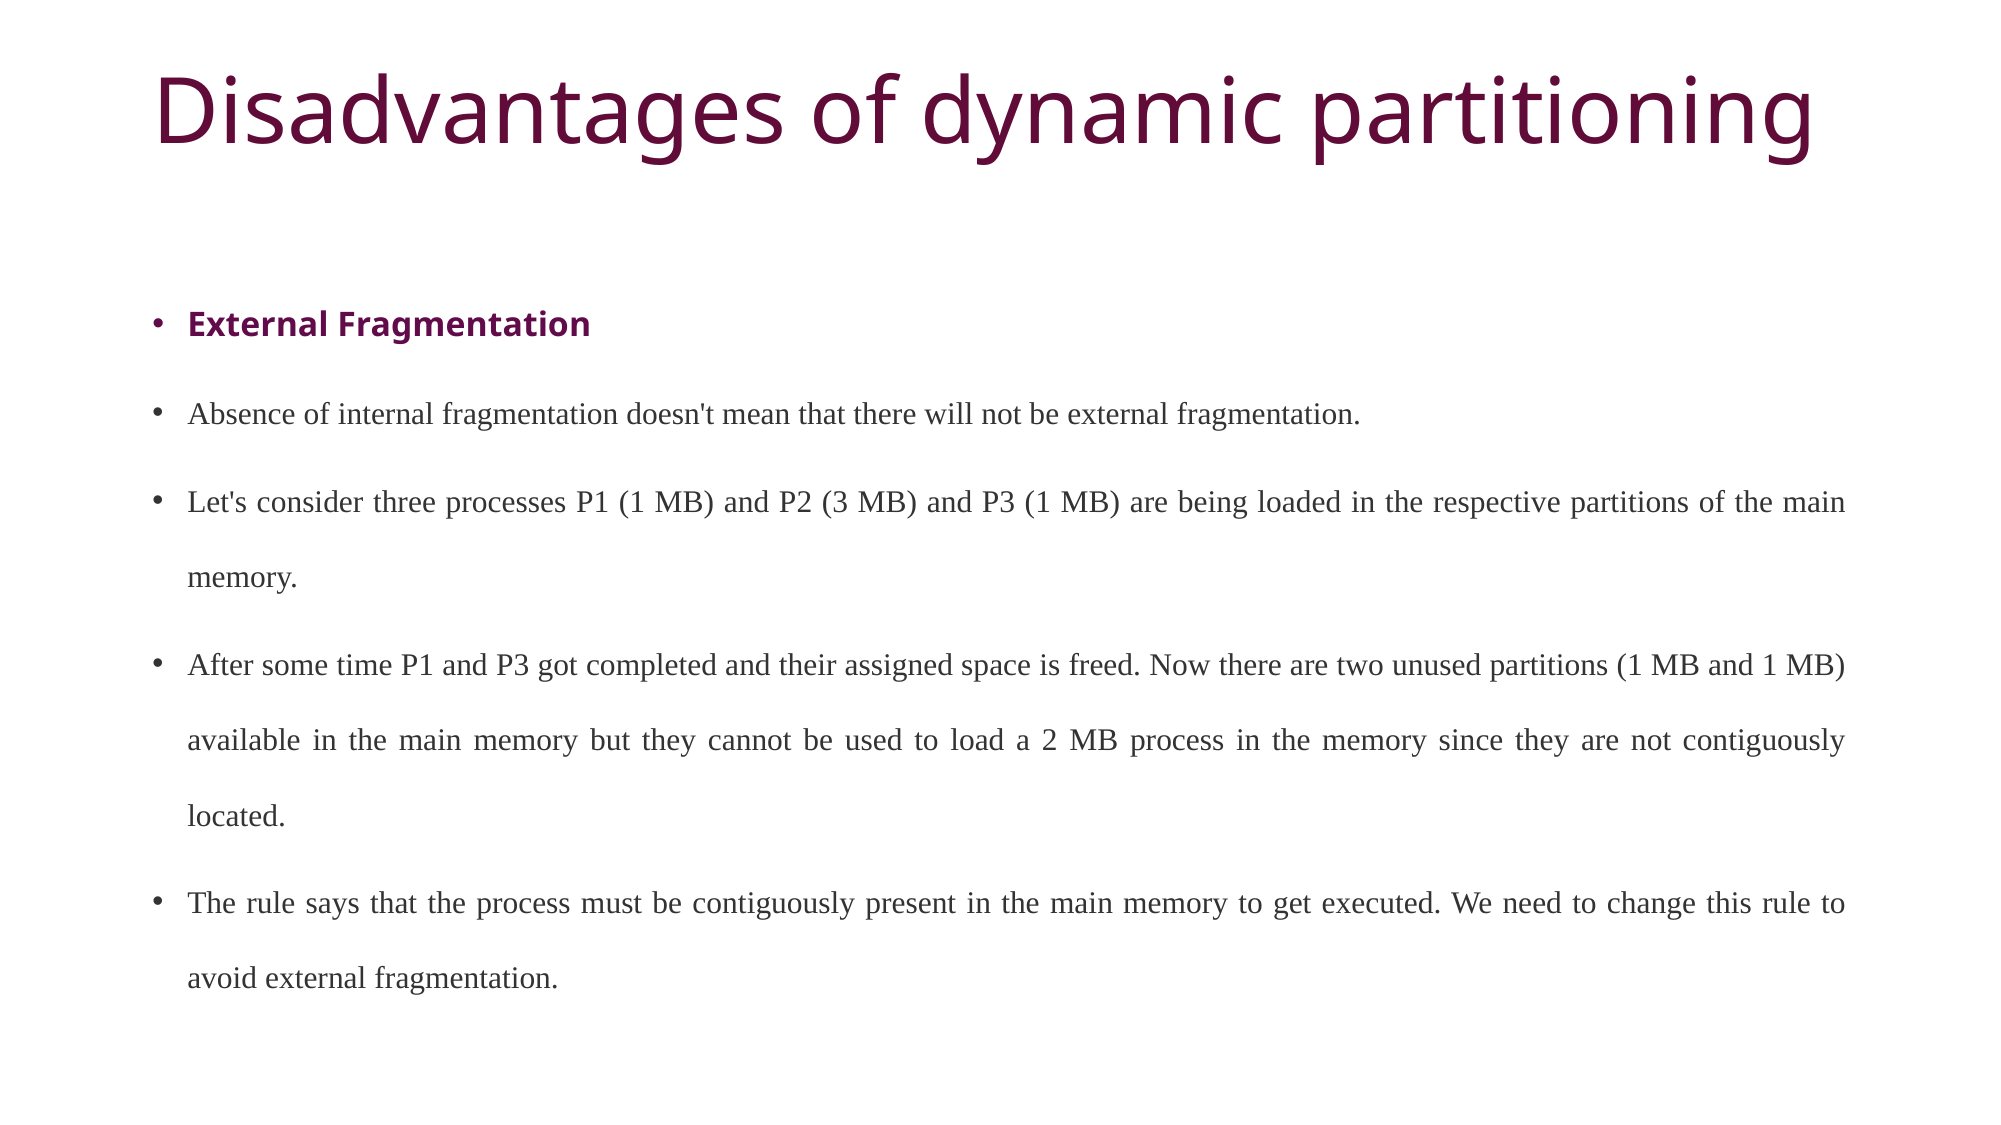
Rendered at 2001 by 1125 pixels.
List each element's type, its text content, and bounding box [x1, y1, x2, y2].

title Disadvantages of dynamic partitioning [137, 59, 1863, 278]
list External Fragmentation Absence of internal fragmentation doesn't mean that there will not be external fragmentation. Let's consider three processes P1 (1 MB) and P2 (3 MB) and P3 (1 MB) are being loaded in the respective partitions of the main memory. After some time P1 and P3 got completed and their assigned space is freed. Now there are two unused partitions (1 MB and 1 MB) available in the main memory but they cannot be used to load a 2 MB process in the memory since they are not contiguously located. The rule says that the process must be contiguously present in the main memory to get executed. We need to change this rule to avoid external fragmentation. [137, 299, 1863, 1014]
